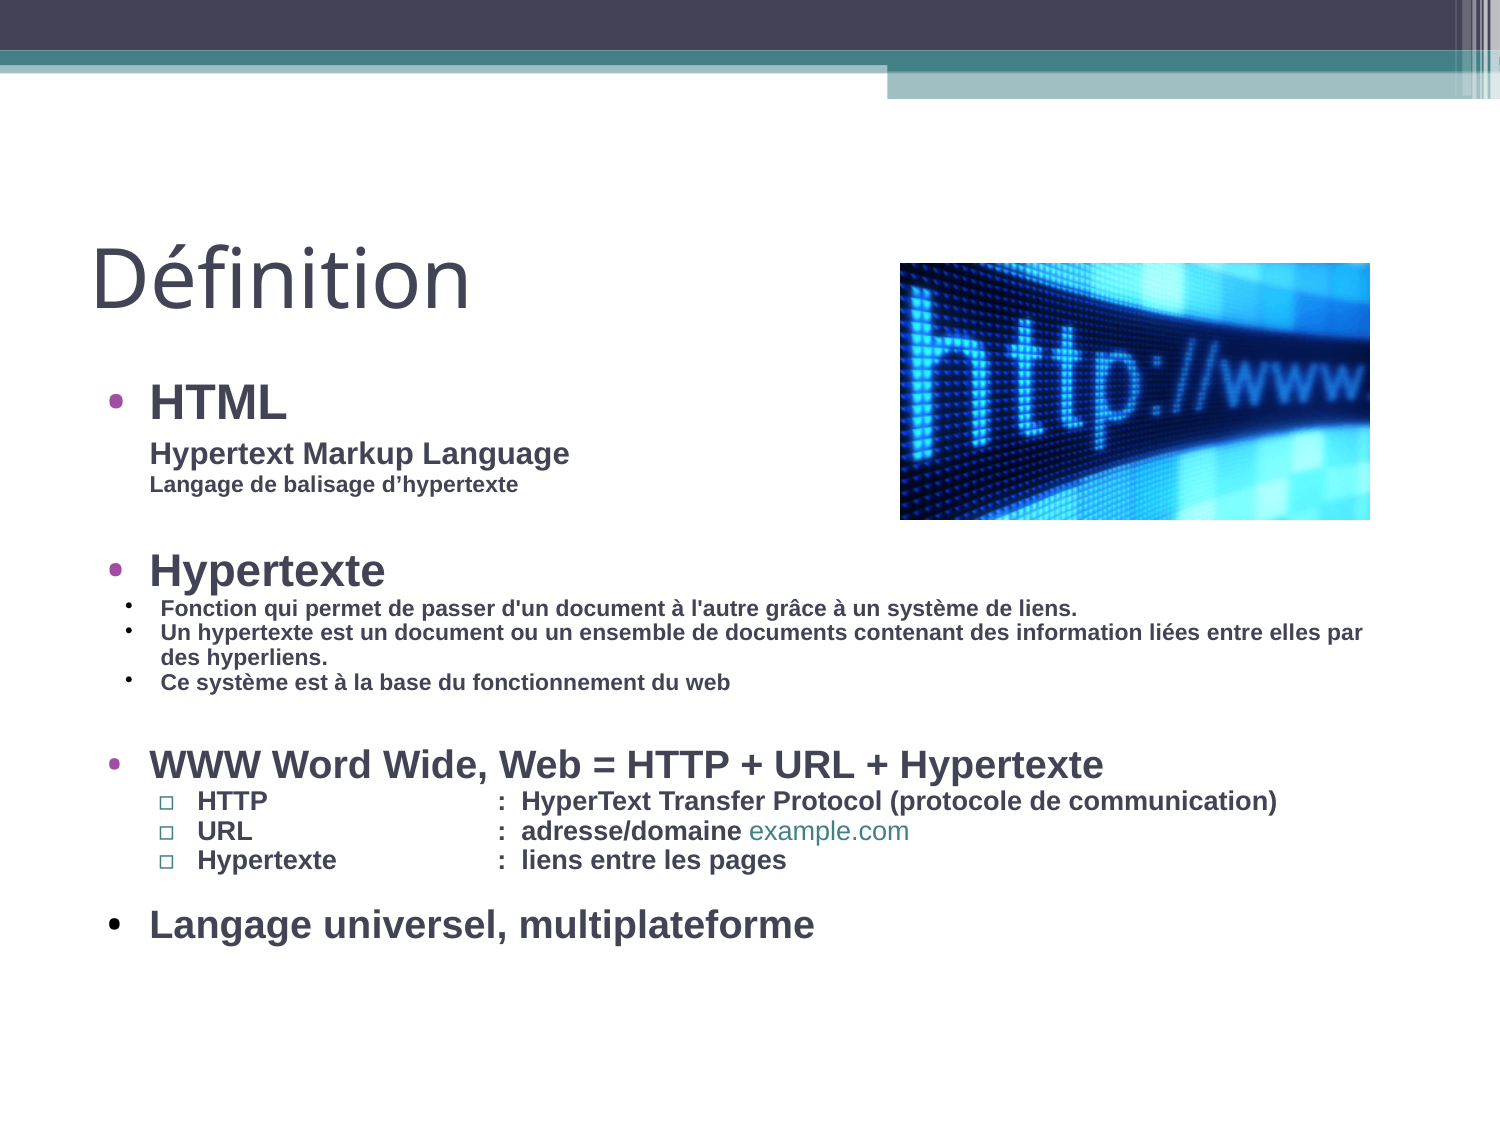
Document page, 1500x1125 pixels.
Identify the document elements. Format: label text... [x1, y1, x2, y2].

text_box Définition [74, 187, 1425, 363]
text_box HTML Hypertext Markup Language Langage de balisage d’hypertexte Hypertexte Fonction qui permet de passer d'un document à l'autre grâce à un système de liens. Un hypertexte est un document ou un ensemble de documents contenant des information liées entre elles par des hyperliens. Ce système est à la base du fonctionnement du web WWW Word Wide, Web = HTTP + URL + Hypertexte HTTP : HyperText Transfer Protocol (protocole de communication) URL : adresse/domaine example.com Hypertexte : liens entre les pages Langage universel, multiplateforme [74, 368, 1425, 1078]
picture [900, 263, 1370, 520]
